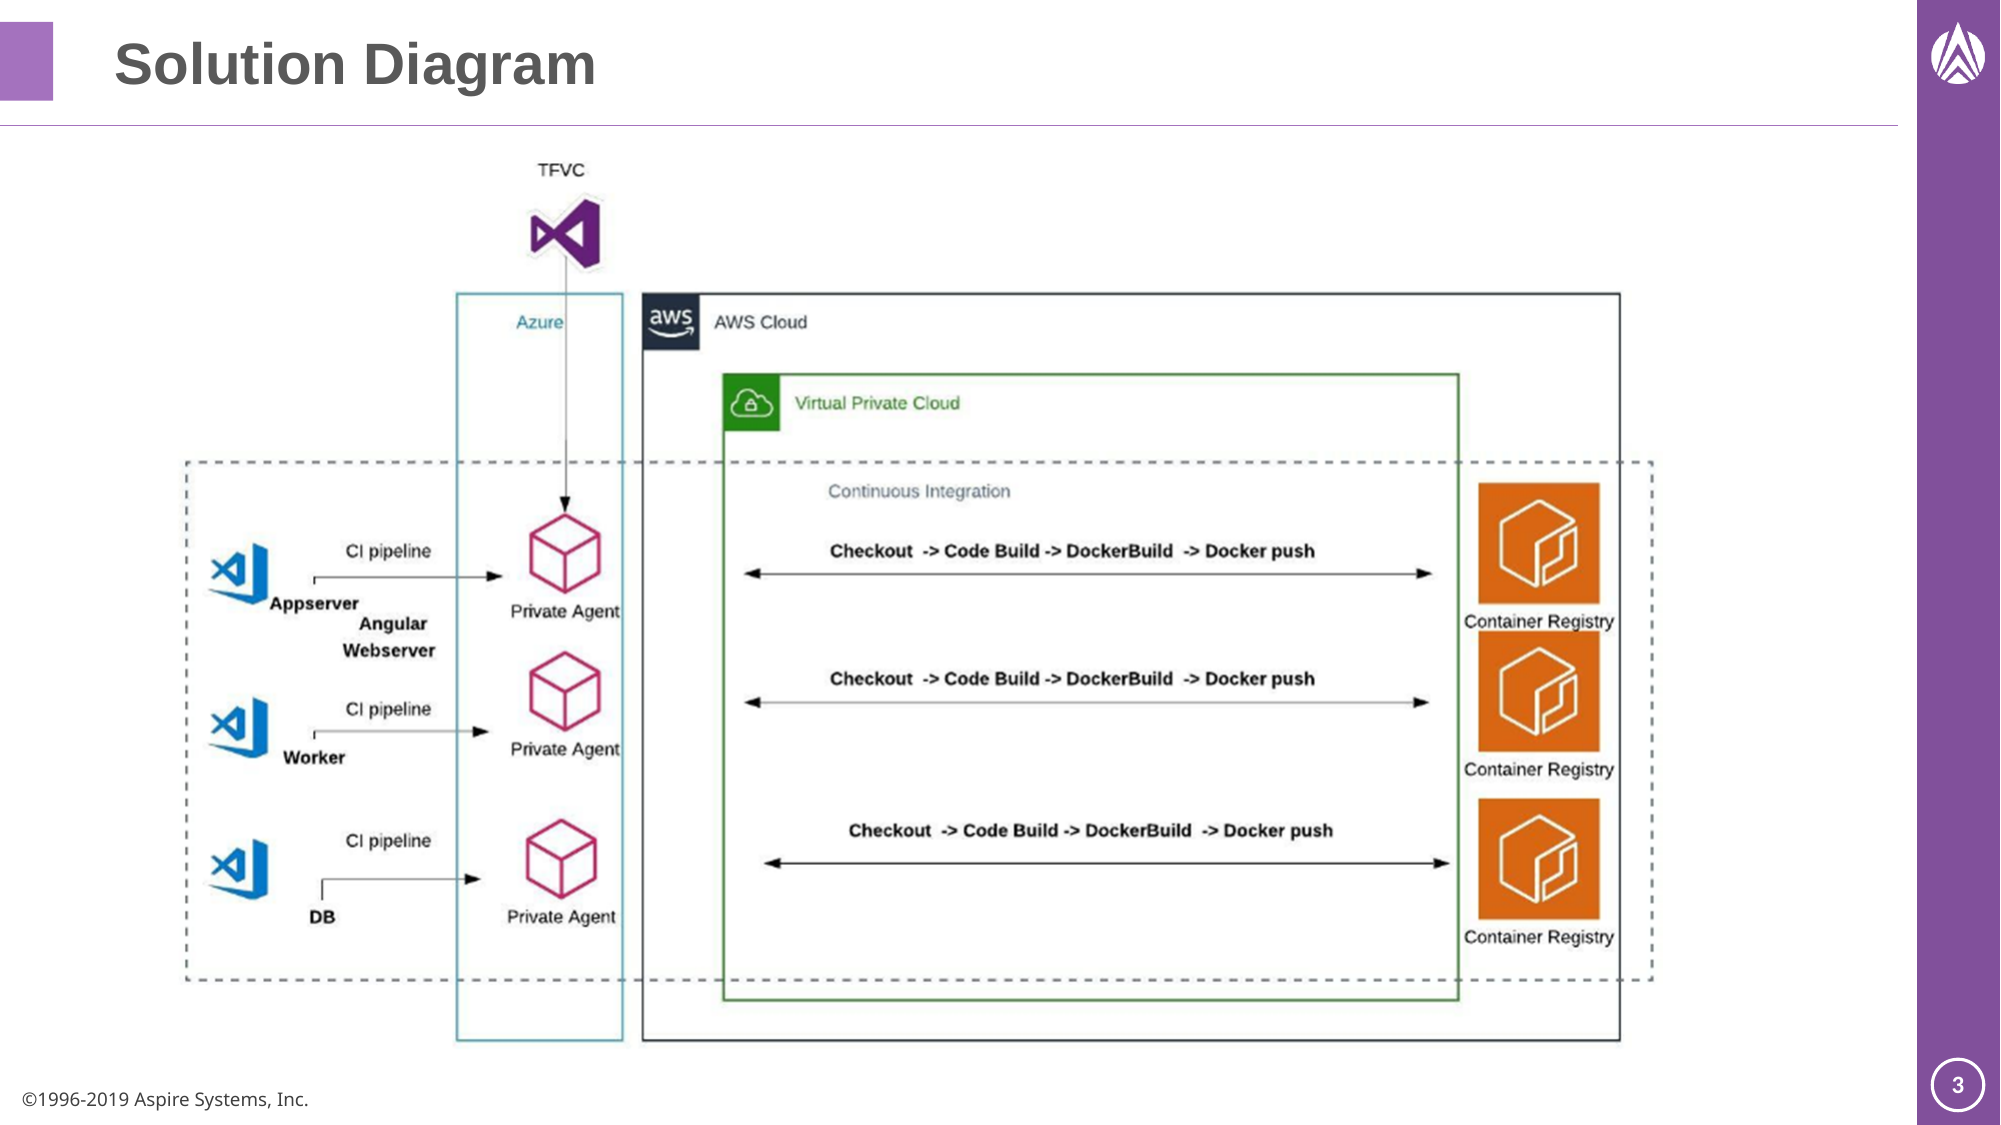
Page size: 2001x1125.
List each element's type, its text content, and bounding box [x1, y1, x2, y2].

picture [176, 159, 1663, 1055]
picture [1928, 19, 1988, 86]
title Solution Diagram [99, 18, 1874, 105]
